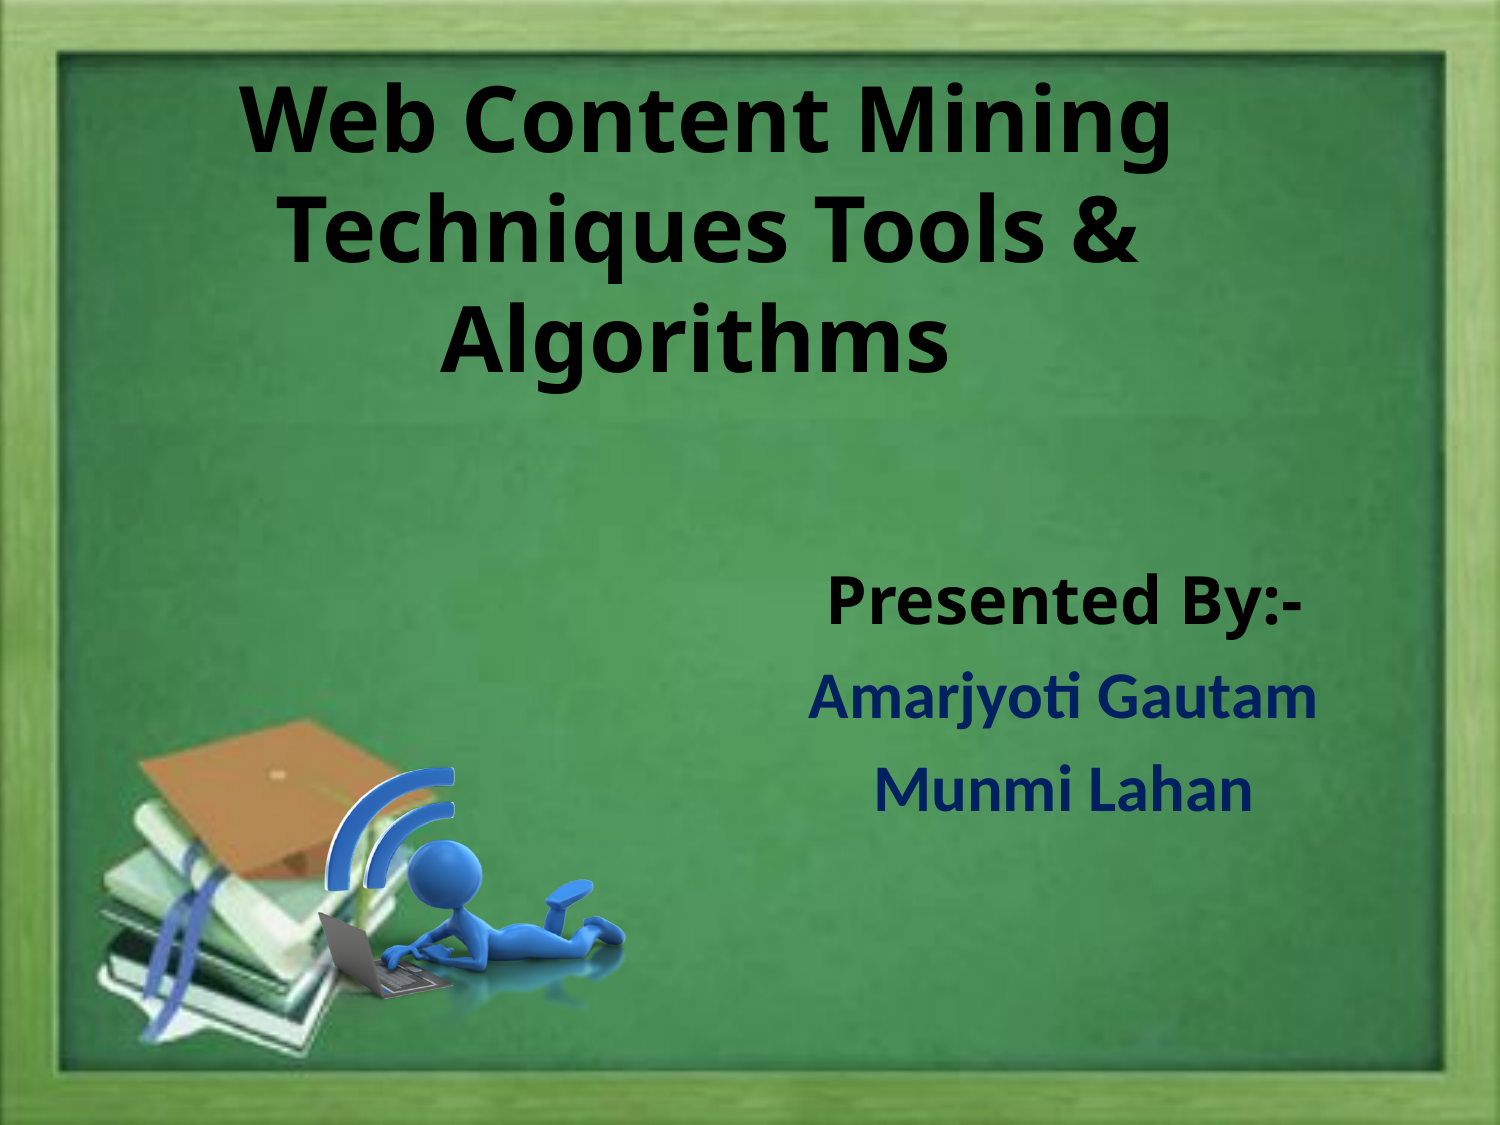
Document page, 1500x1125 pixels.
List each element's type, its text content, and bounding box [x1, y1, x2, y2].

picture [0, 0, 1500, 1125]
subtitle Presented By:- Amarjyoti Gautam Munmi Lahan [539, 550, 1500, 839]
title Web Content Mining Techniques Tools & Algorithms [70, 105, 1346, 347]
